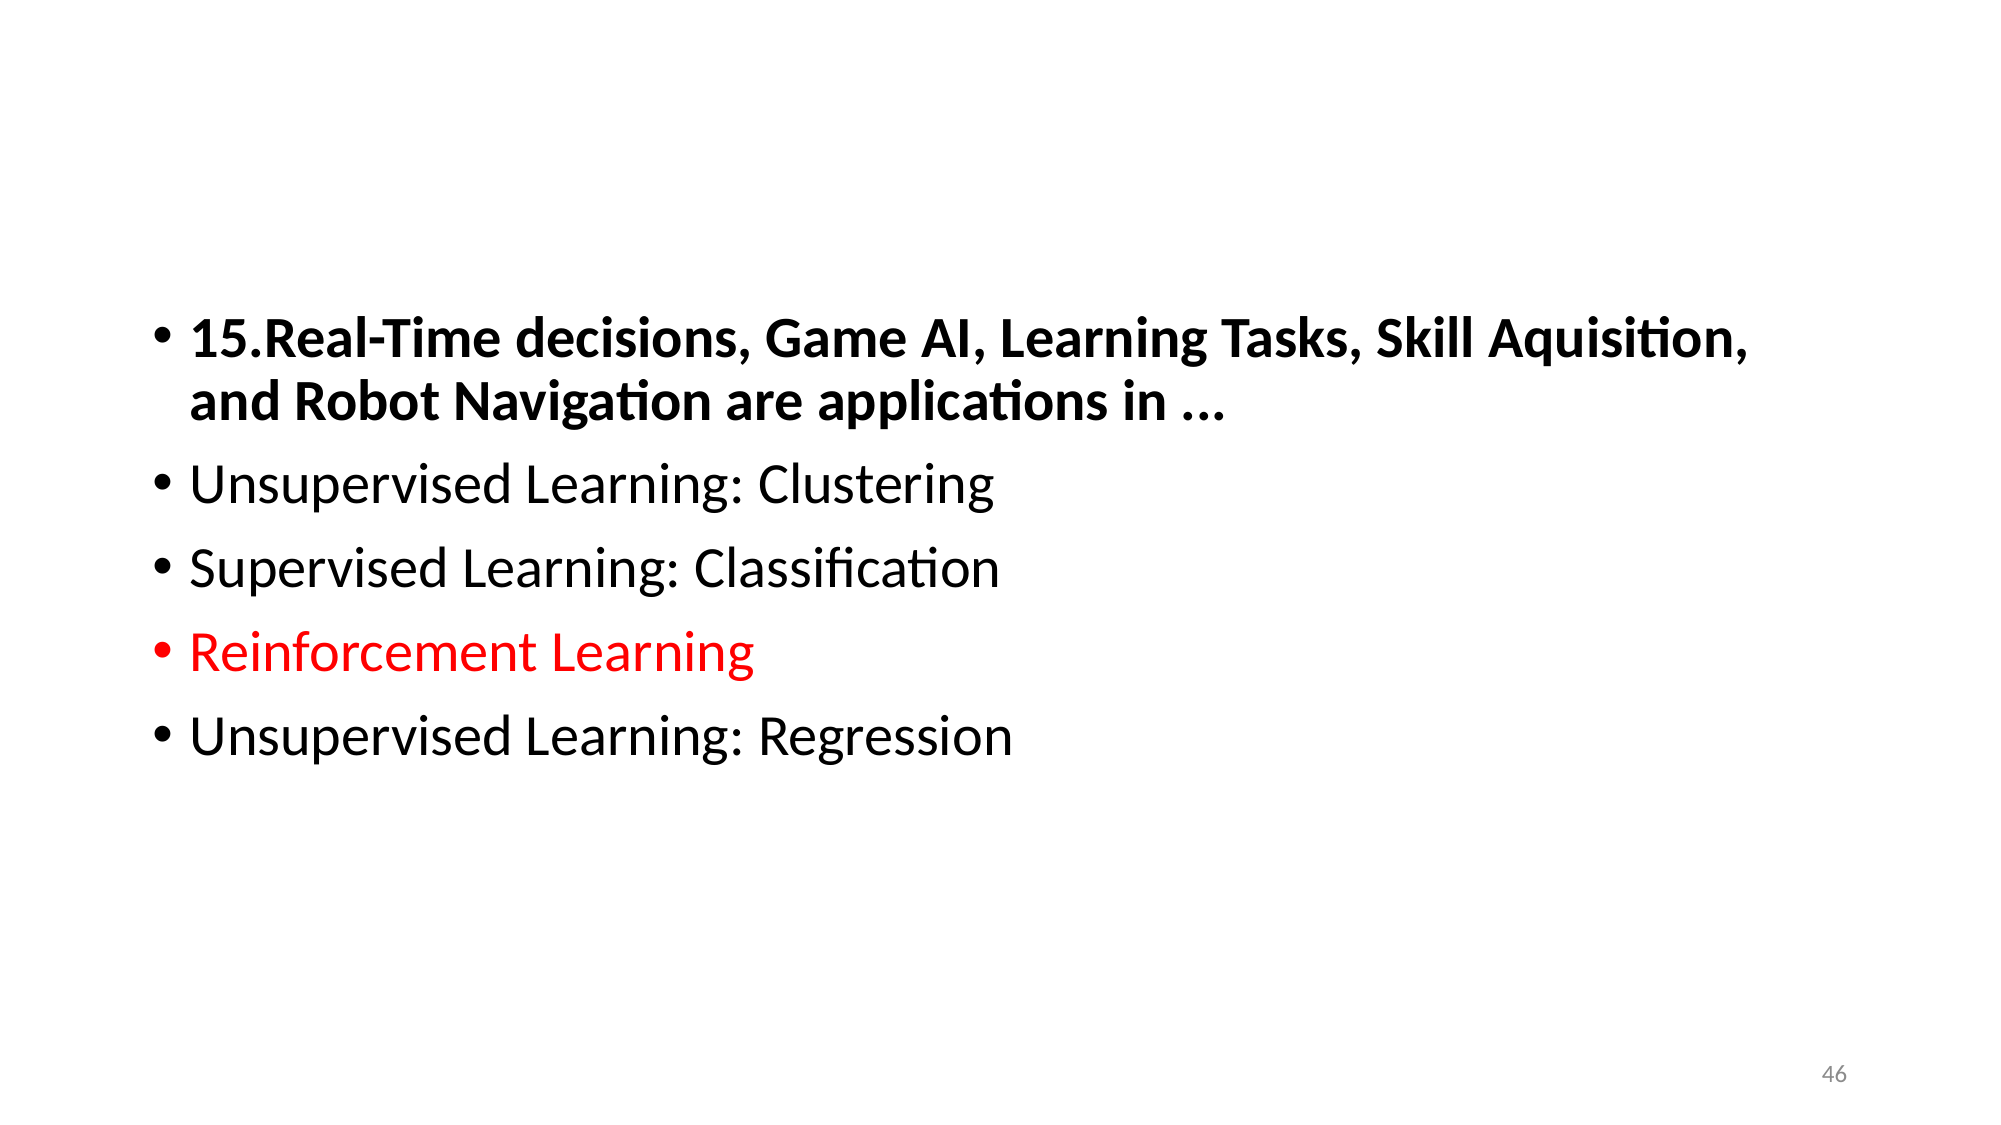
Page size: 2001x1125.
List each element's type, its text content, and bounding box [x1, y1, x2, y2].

list 15.Real-Time decisions, Game AI, Learning Tasks, Skill Aquisition, and Robot Navigation are applications in ... Unsupervised Learning: Clustering Supervised Learning: Classification Reinforcement Learning Unsupervised Learning: Regression [137, 299, 1863, 1014]
slide_number 46 [1412, 1042, 1863, 1103]
